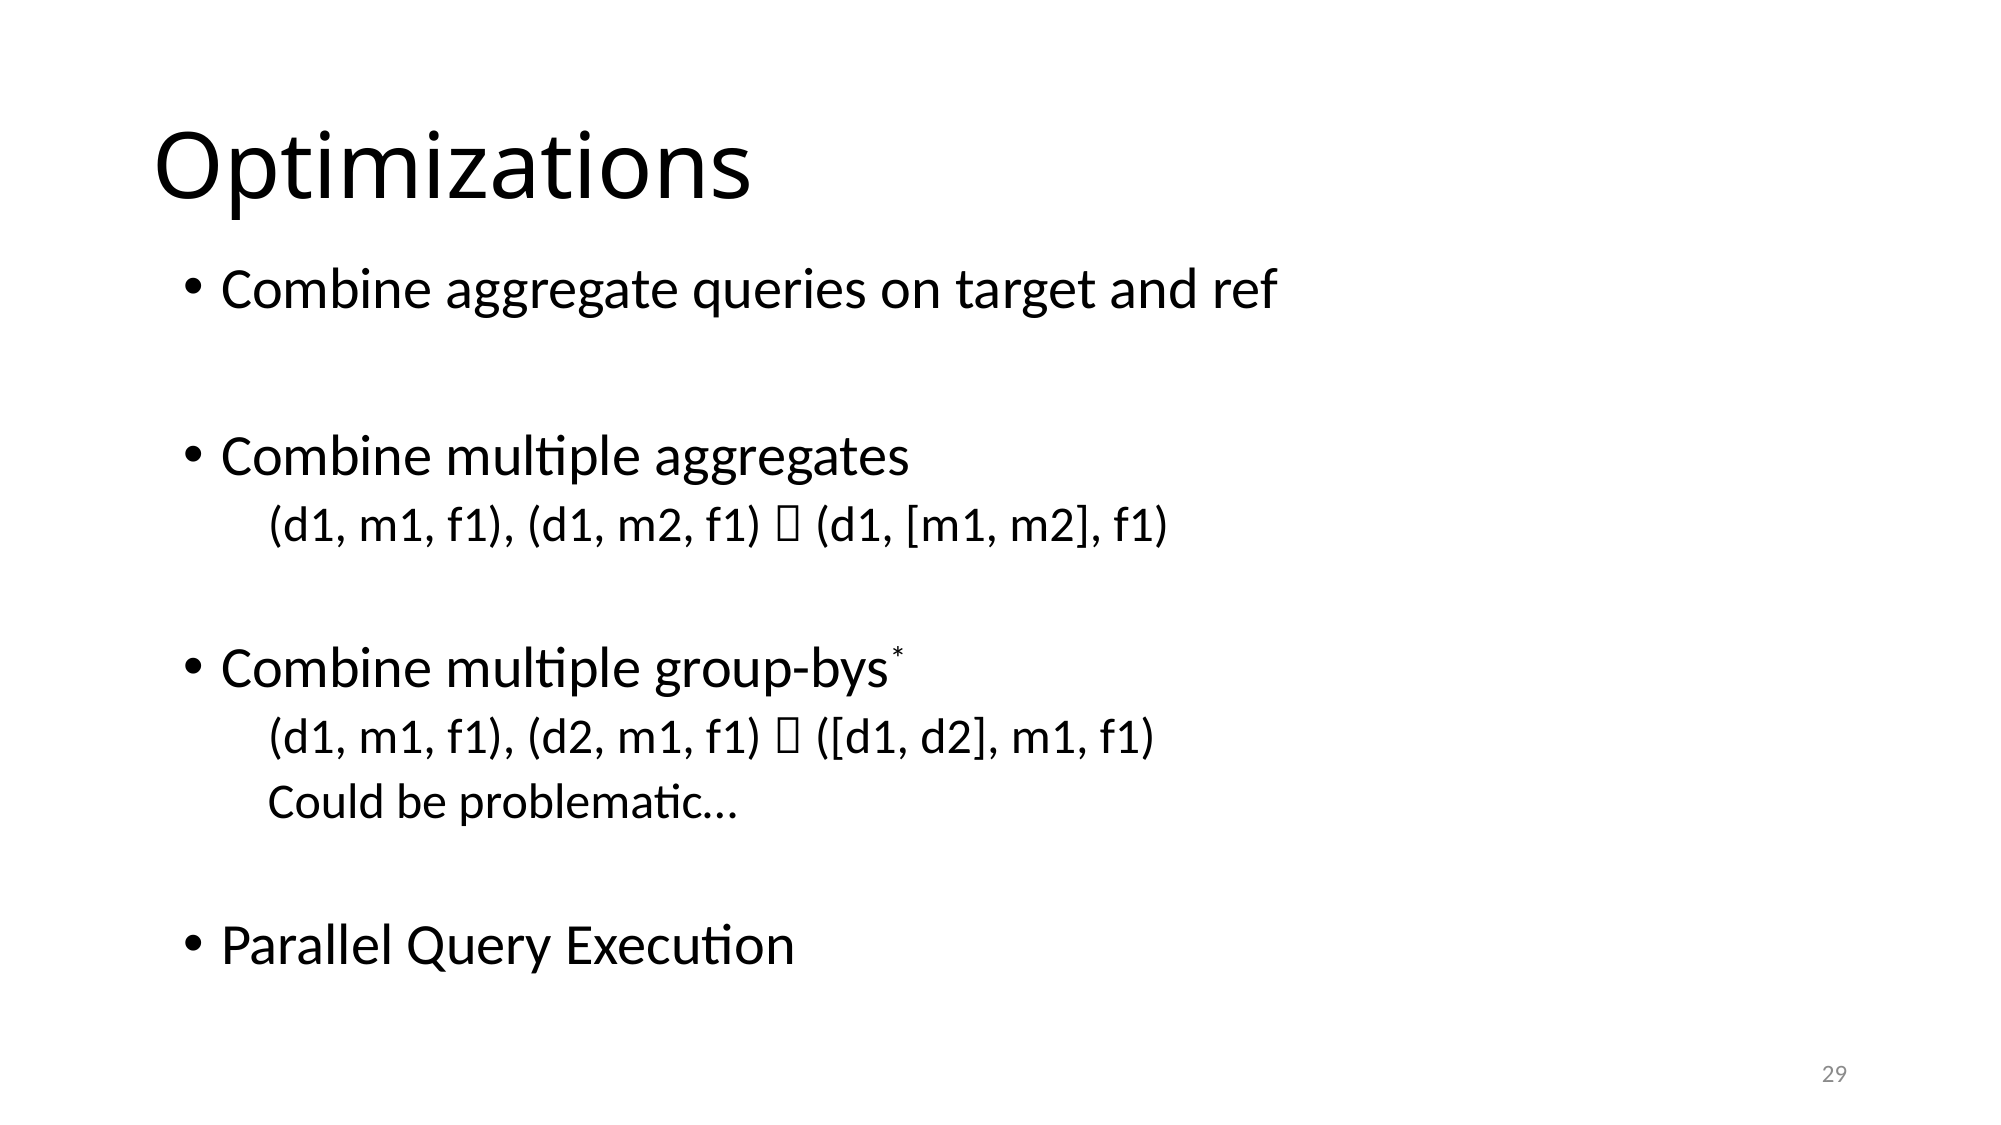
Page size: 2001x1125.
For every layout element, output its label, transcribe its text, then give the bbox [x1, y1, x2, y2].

title Optimizations [137, 59, 1863, 278]
list Combine aggregate queries on target and ref Combine multiple aggregates (d1, m1, f1), (d1, m2, f1)  (d1, [m1, m2], f1) Combine multiple group-bys* (d1, m1, f1), (d2, m1, f1)  ([d1, d2], m1, f1) Could be problematic… Parallel Query Execution [168, 250, 1519, 1058]
slide_number 29 [1412, 1042, 1863, 1103]
